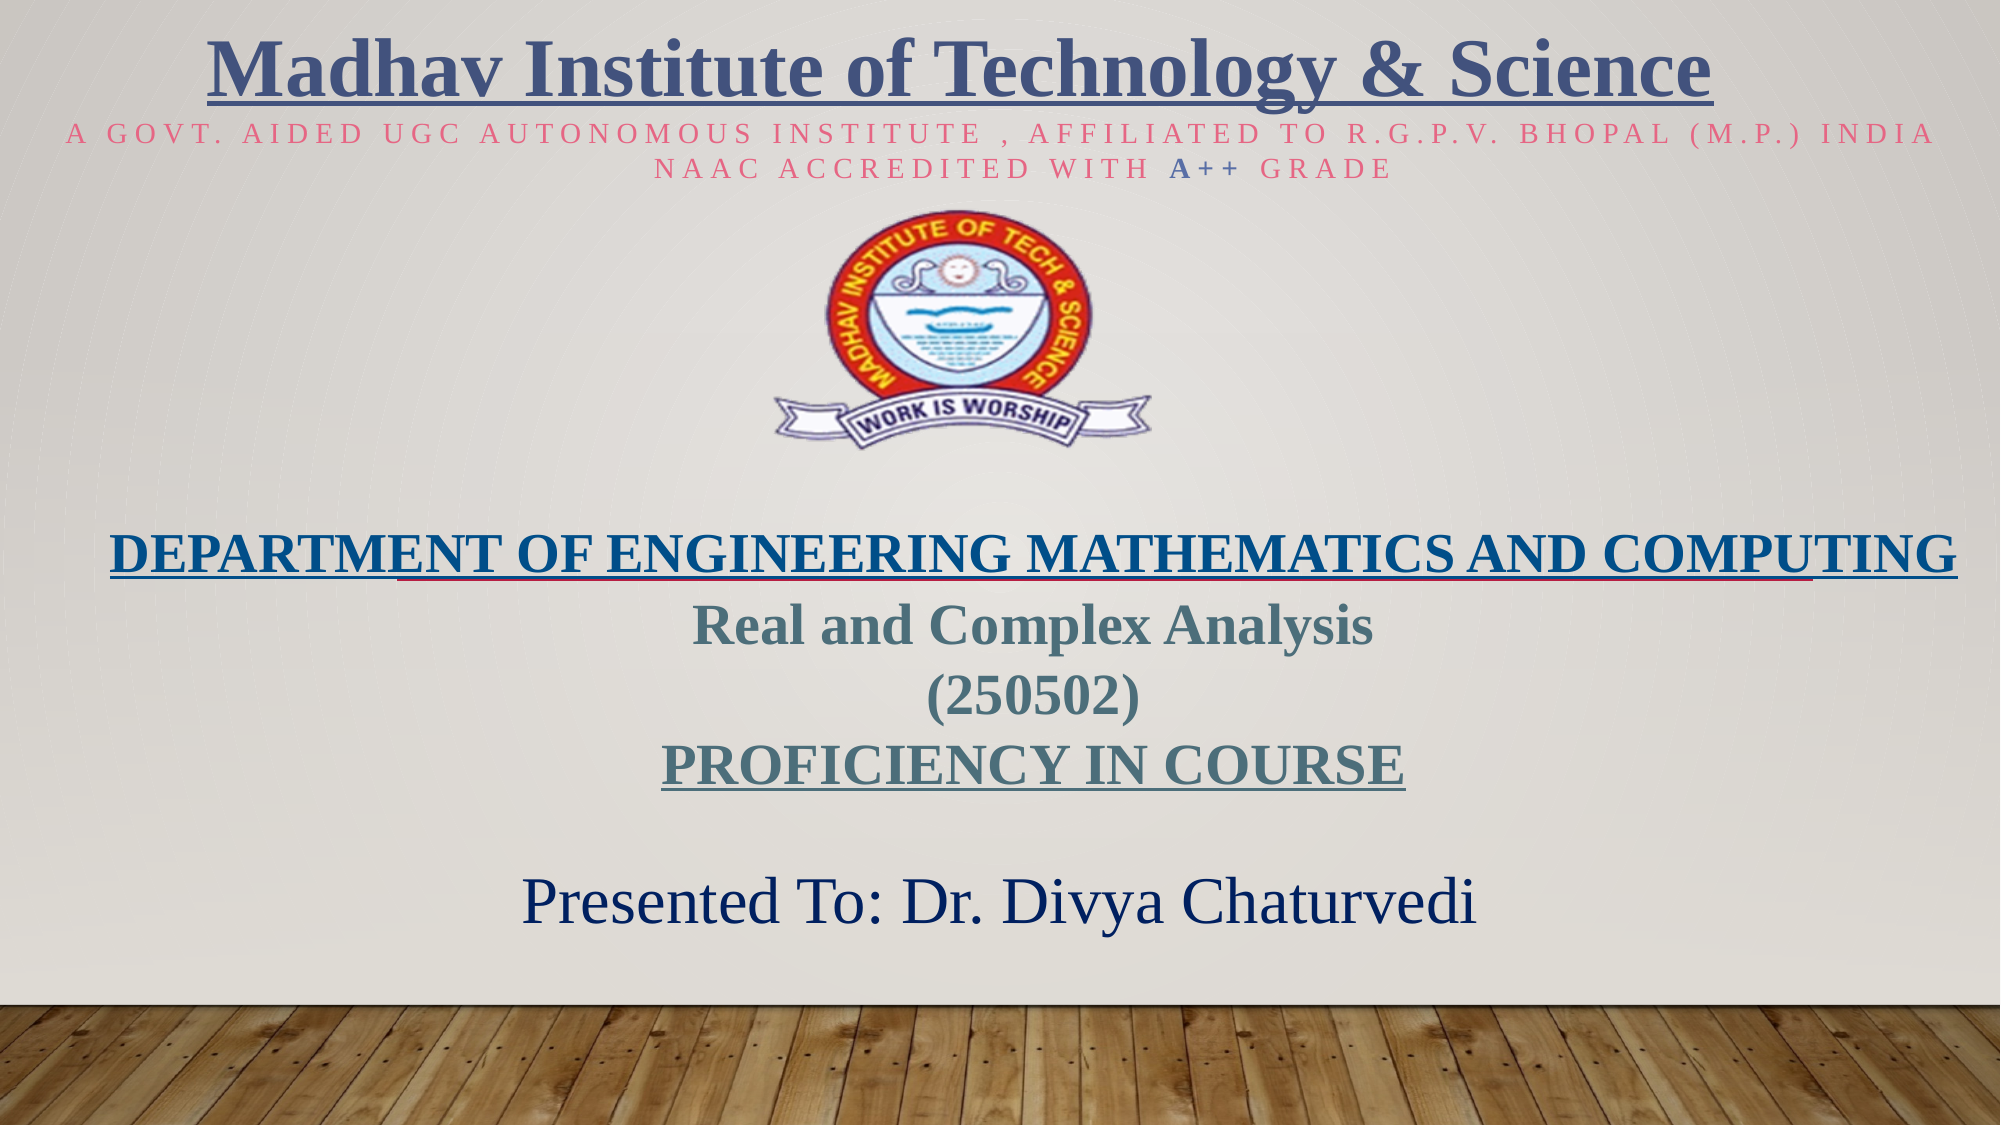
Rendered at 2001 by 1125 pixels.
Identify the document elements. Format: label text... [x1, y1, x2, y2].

text_box Real and Complex Analysis (250502) PROFICIENCY IN COURSE [439, 579, 1628, 804]
text_box Presented To: Dr. Divya Chaturvedi [1, 841, 2000, 952]
text_box A GOVT. AIDED UGC AUTONOMOUS INSTITUTE , AFFILIATED TO R.G.P.V. BHOPAL (M.P.) INDIA NAAC ACCREDITED WITH A++ GRADE [23, 107, 1977, 192]
text_box [751, 192, 1170, 457]
picture [0, 1005, 2000, 1125]
text_box DEPARTMENT OF ENGINEERING MATHEMATICS AND COMPUTING [0, 508, 2000, 591]
text_box Madhav Institute of Technology & Science [23, 6, 1897, 107]
